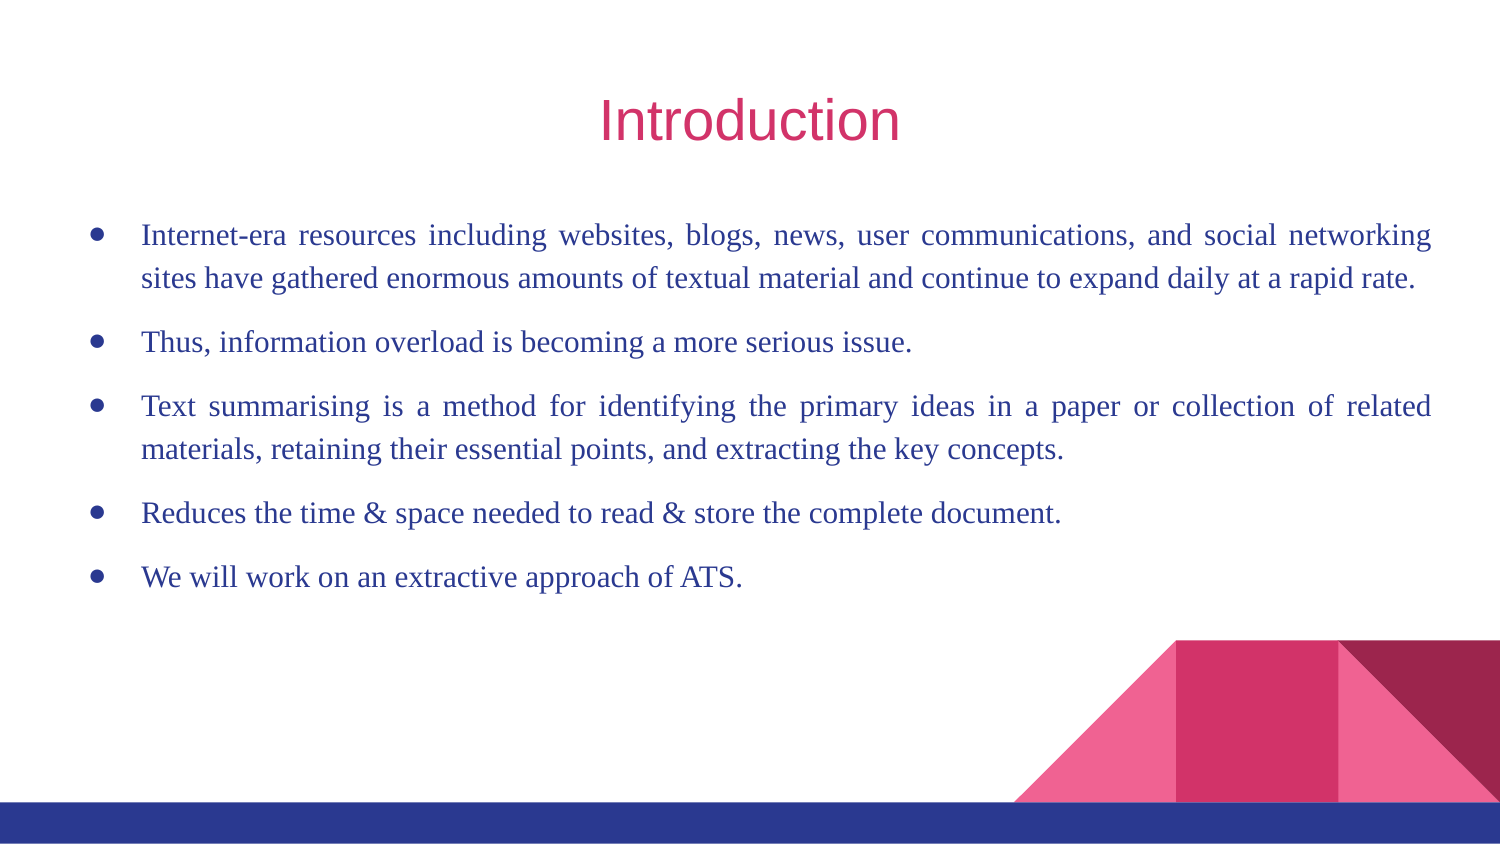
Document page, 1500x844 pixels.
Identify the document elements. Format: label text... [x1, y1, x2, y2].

list Internet-era resources including websites, blogs, news, user communications, and social networking sites have gathered enormous amounts of textual material and continue to expand daily at a rapid rate. Thus, information overload is becoming a more serious issue. Text summarising is a method for identifying the primary ideas in a paper or collection of related materials, retaining their essential points, and extracting the key concepts. Reduces the time & space needed to read & store the complete document. We will work on an extractive approach of ATS. [51, 193, 1449, 791]
title Introduction [51, 67, 1449, 167]
